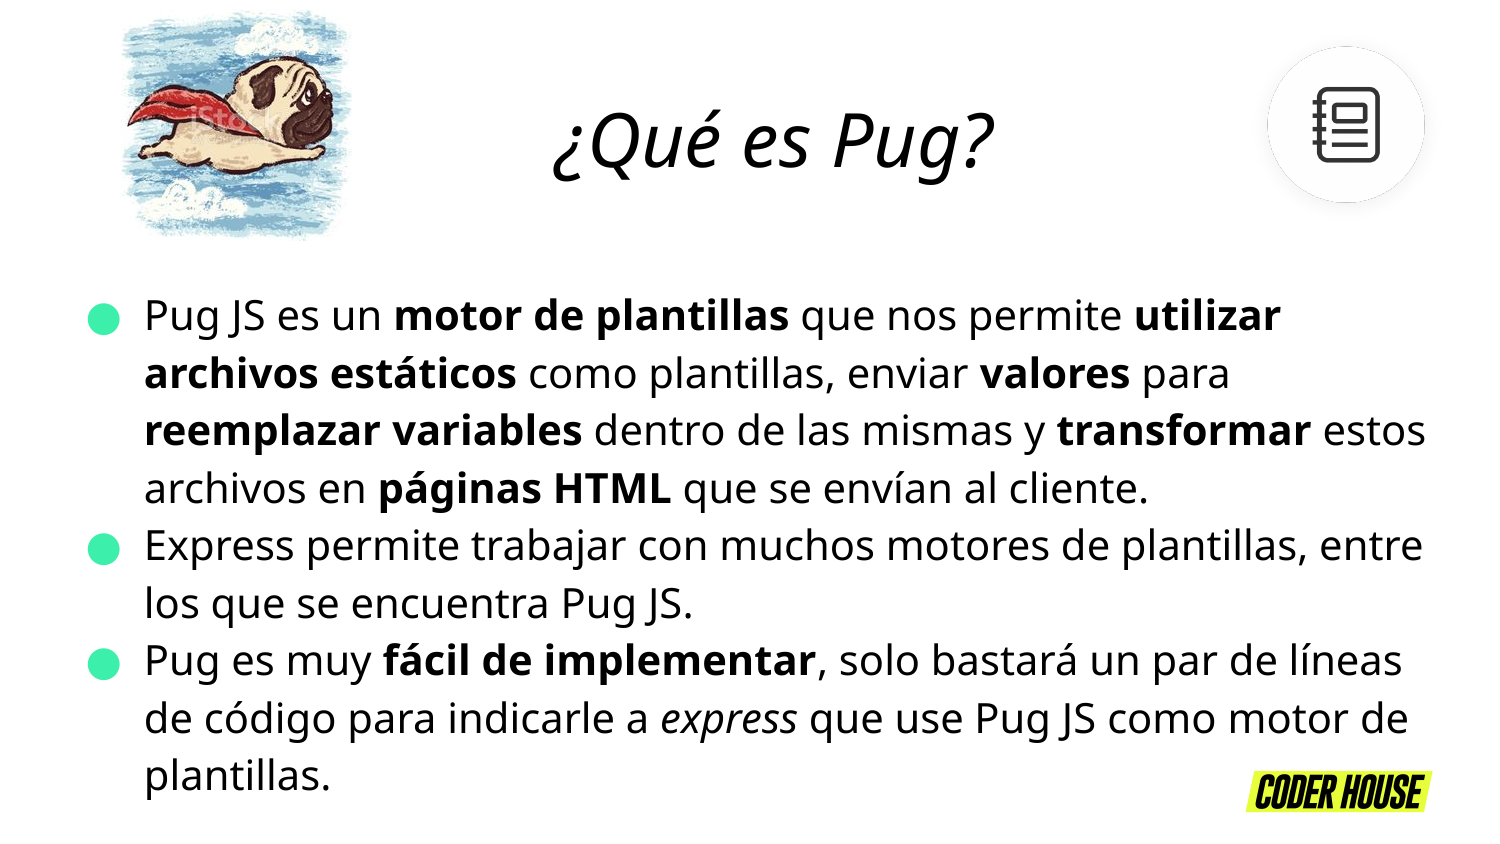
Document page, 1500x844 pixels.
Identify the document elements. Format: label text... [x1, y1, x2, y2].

picture [1248, 27, 1444, 223]
picture [1241, 764, 1437, 819]
text_box ¿Qué es Pug? [372, 77, 1177, 230]
picture [121, 9, 352, 241]
text_box Pug JS es un motor de plantillas que nos permite utilizar archivos estáticos como plantillas, enviar valores para reemplazar variables dentro de las mismas y transformar estos archivos en páginas HTML que se envían al cliente. Express permite trabajar con muchos motores de plantillas, entre los que se encuentra Pug JS. Pug es muy fácil de implementar, solo bastará un par de líneas de código para indicarle a express que use Pug JS como motor de plantillas. [54, 266, 1446, 844]
